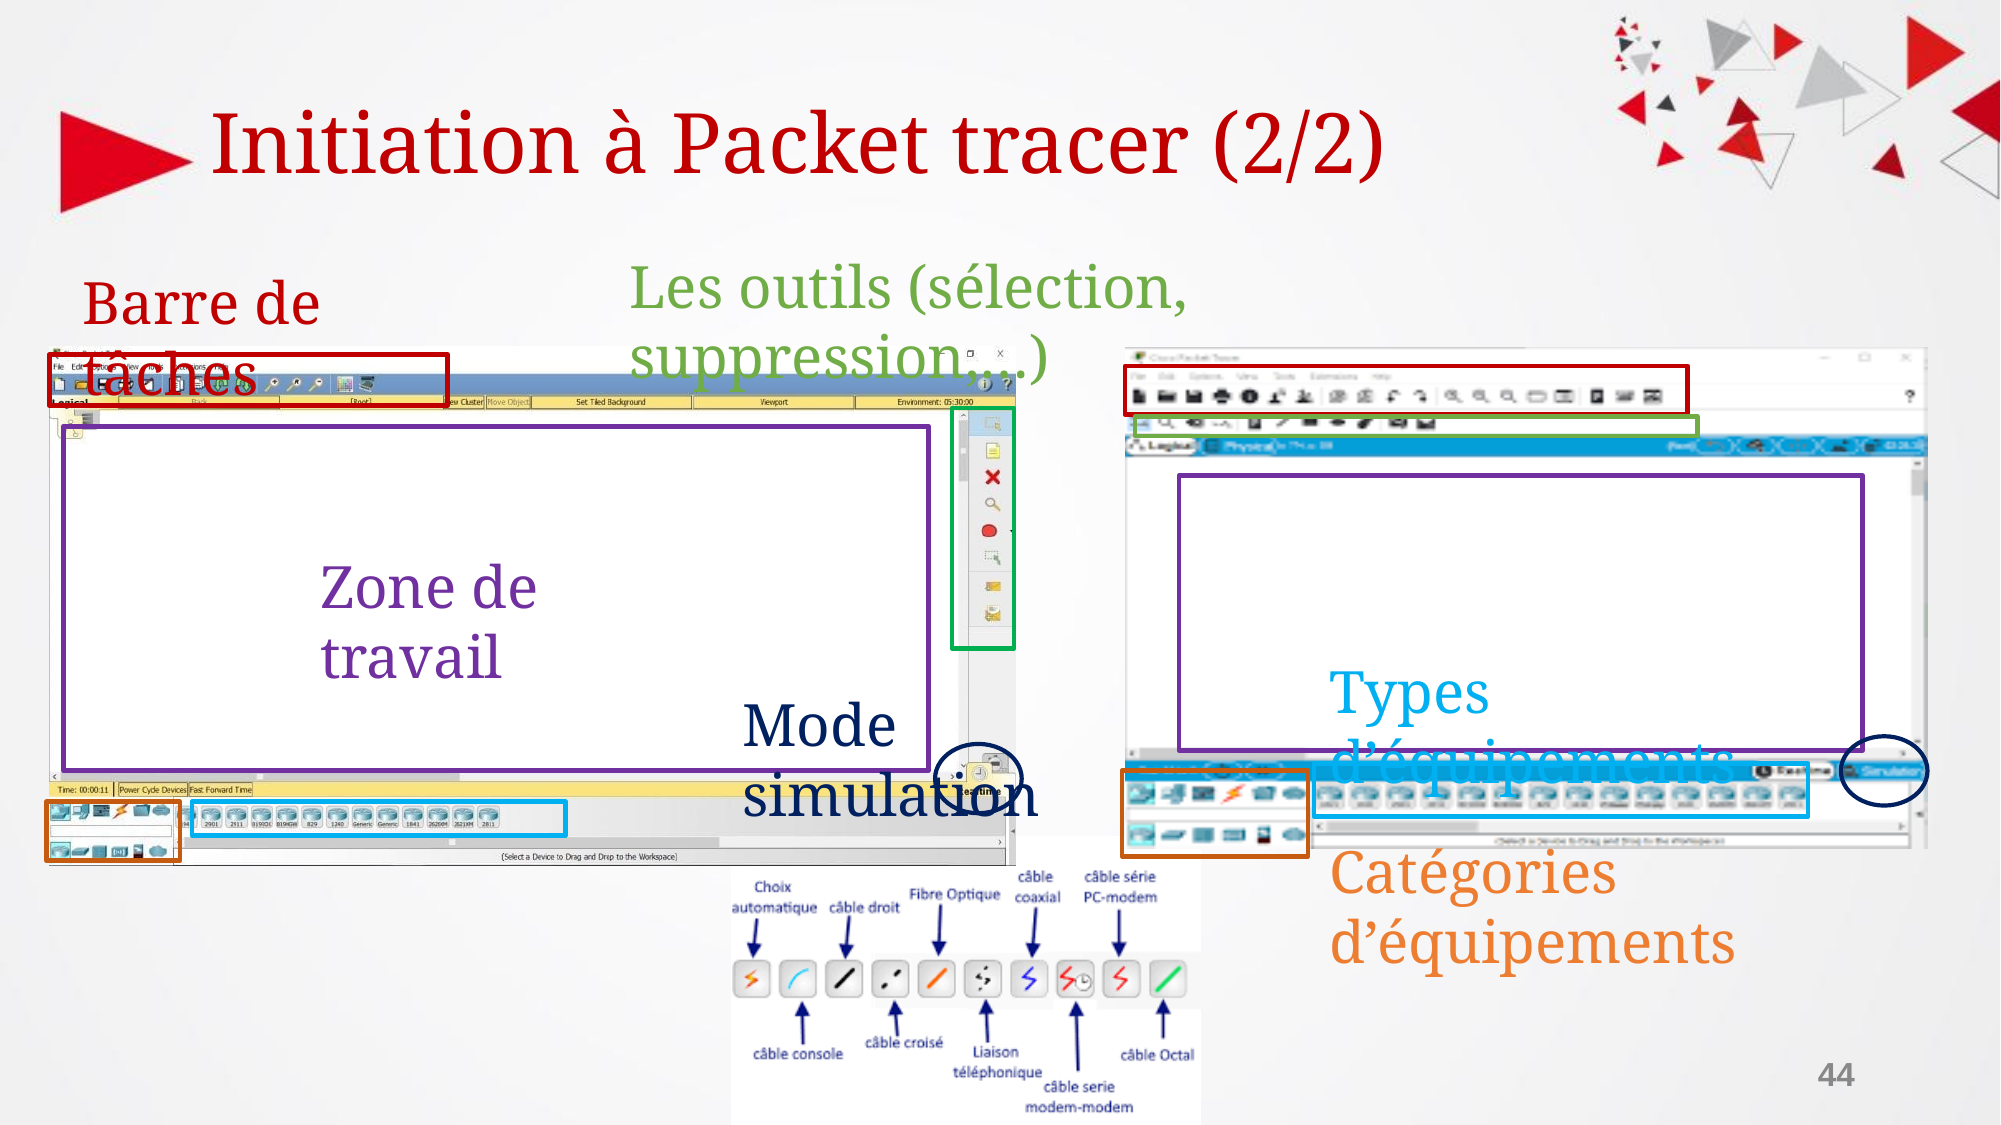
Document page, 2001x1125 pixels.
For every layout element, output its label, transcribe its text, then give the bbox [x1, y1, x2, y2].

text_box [726, 680, 1928, 814]
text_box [191, 647, 1824, 836]
picture [0, 0, 2001, 1125]
slide_number 44 [1805, 925, 1863, 1125]
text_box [48, 258, 609, 415]
title Initiation à Packet tracer (2/2) [202, 38, 1928, 256]
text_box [46, 770, 1945, 914]
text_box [614, 242, 1698, 425]
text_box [62, 425, 1863, 767]
